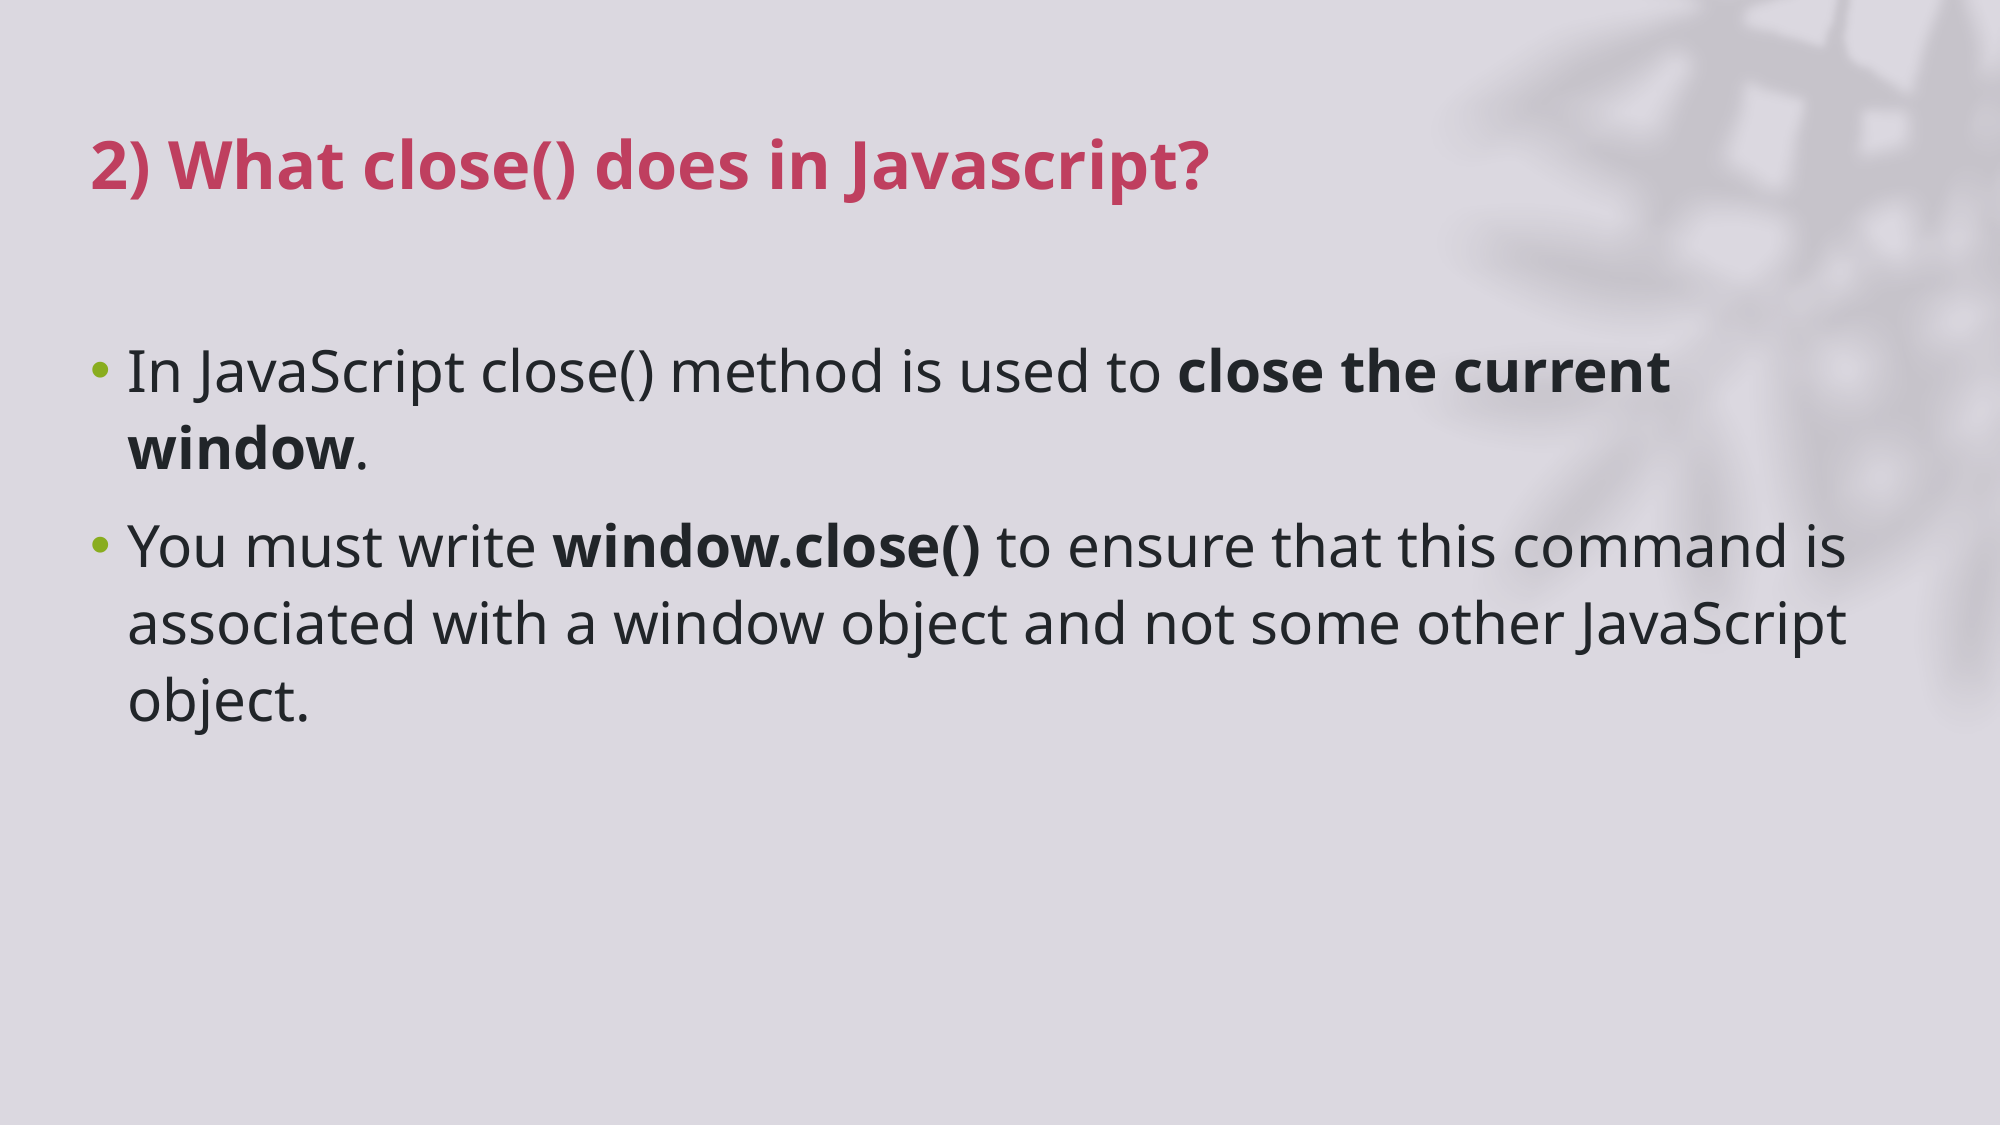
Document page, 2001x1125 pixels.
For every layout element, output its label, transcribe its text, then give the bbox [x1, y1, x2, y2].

title 2) What close() does in Javascript? [75, 60, 1863, 278]
list In JavaScript close() method is used to close the current window. You must write window.close() to ensure that this command is associated with a window object and not some other JavaScript object. [75, 319, 1925, 1009]
